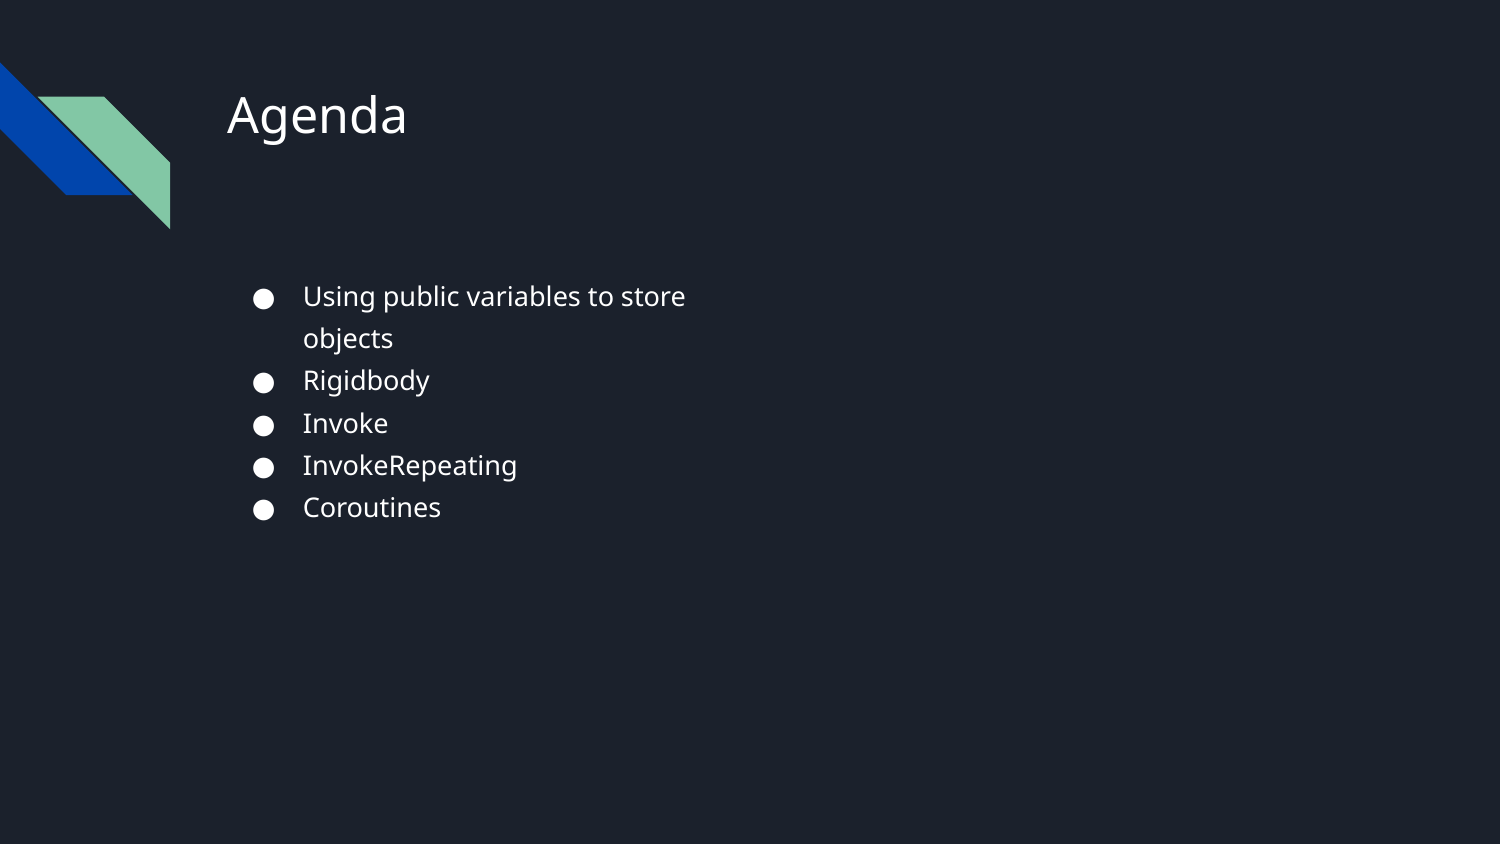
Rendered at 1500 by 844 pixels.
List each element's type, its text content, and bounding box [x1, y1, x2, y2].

list Using public variables to store objects Rigidbody Invoke InvokeRepeating Coroutines [212, 257, 772, 735]
title Agenda [212, 64, 1368, 215]
